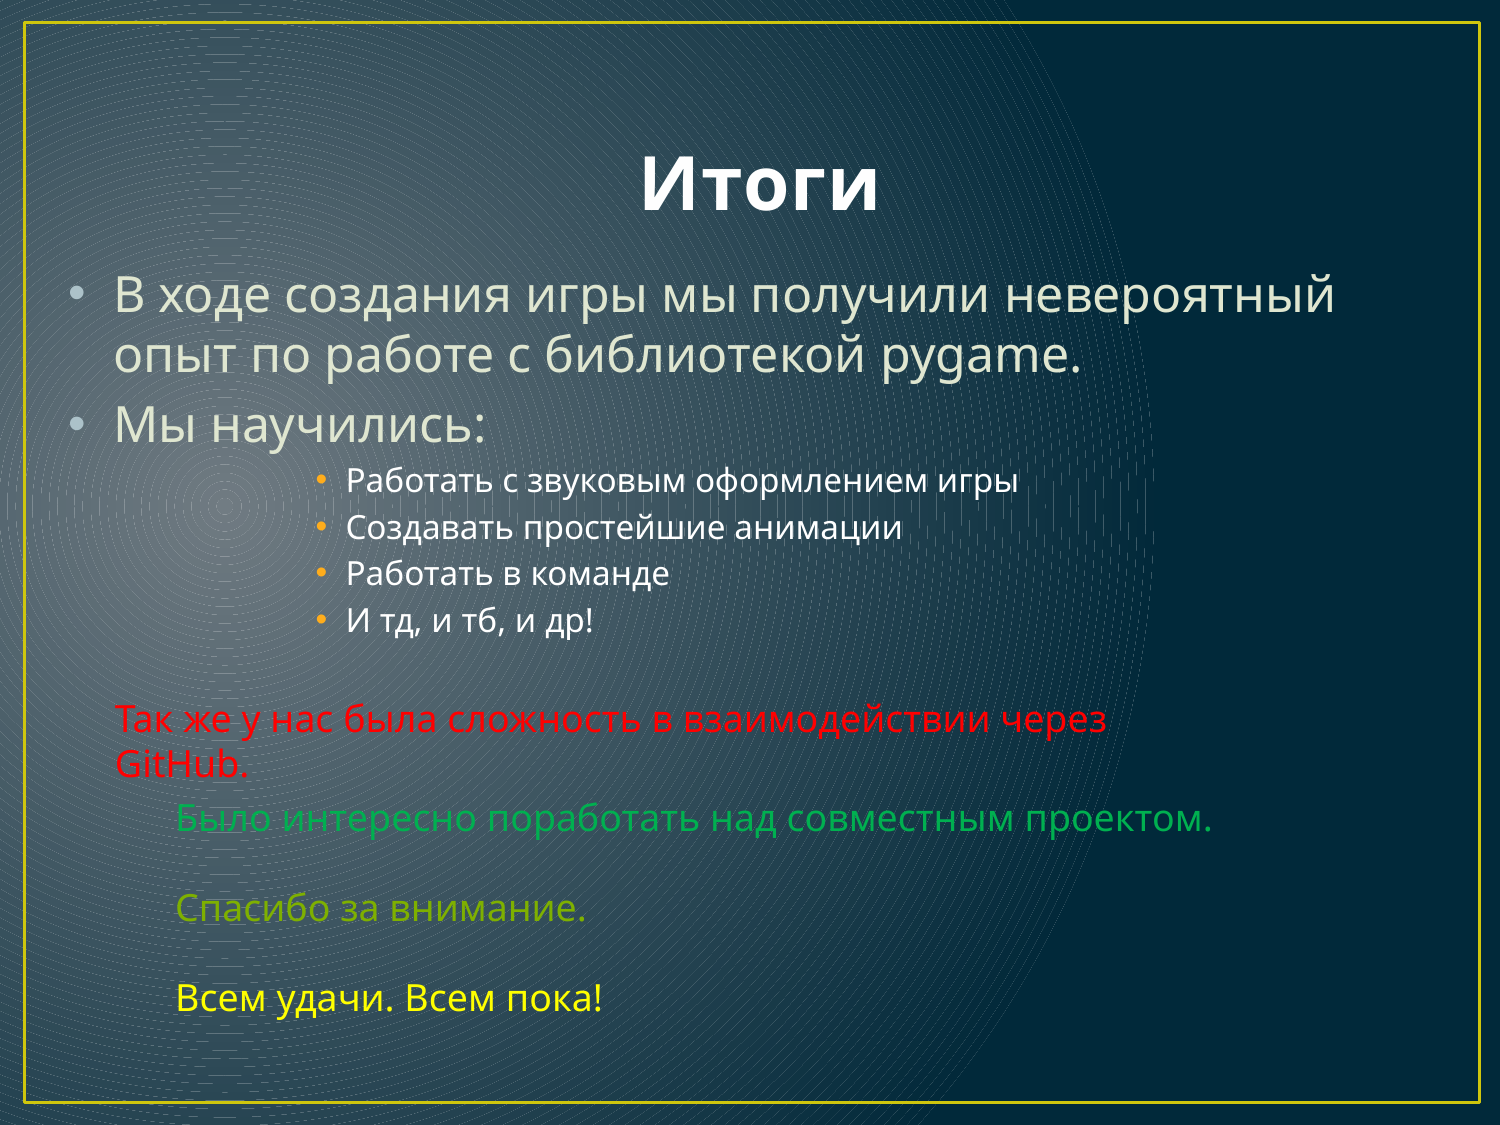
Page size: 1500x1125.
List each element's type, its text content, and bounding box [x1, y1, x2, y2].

title Итоги [75, 45, 1425, 233]
text_box Было интересно поработать над совместным проектом. Спасибо за внимание. Всем удачи. Всем пока! [160, 787, 1229, 1072]
list В ходе создания игры мы получили невероятный опыт по работе с библиотекой pygame. Мы научились: Работать с звуковым оформлением игры Создавать простейшие анимации Работать в команде И тд, и тб, и др! [53, 255, 1404, 780]
text_box Так же у нас была сложность в взаимодействии через GitHub. [100, 687, 1164, 793]
